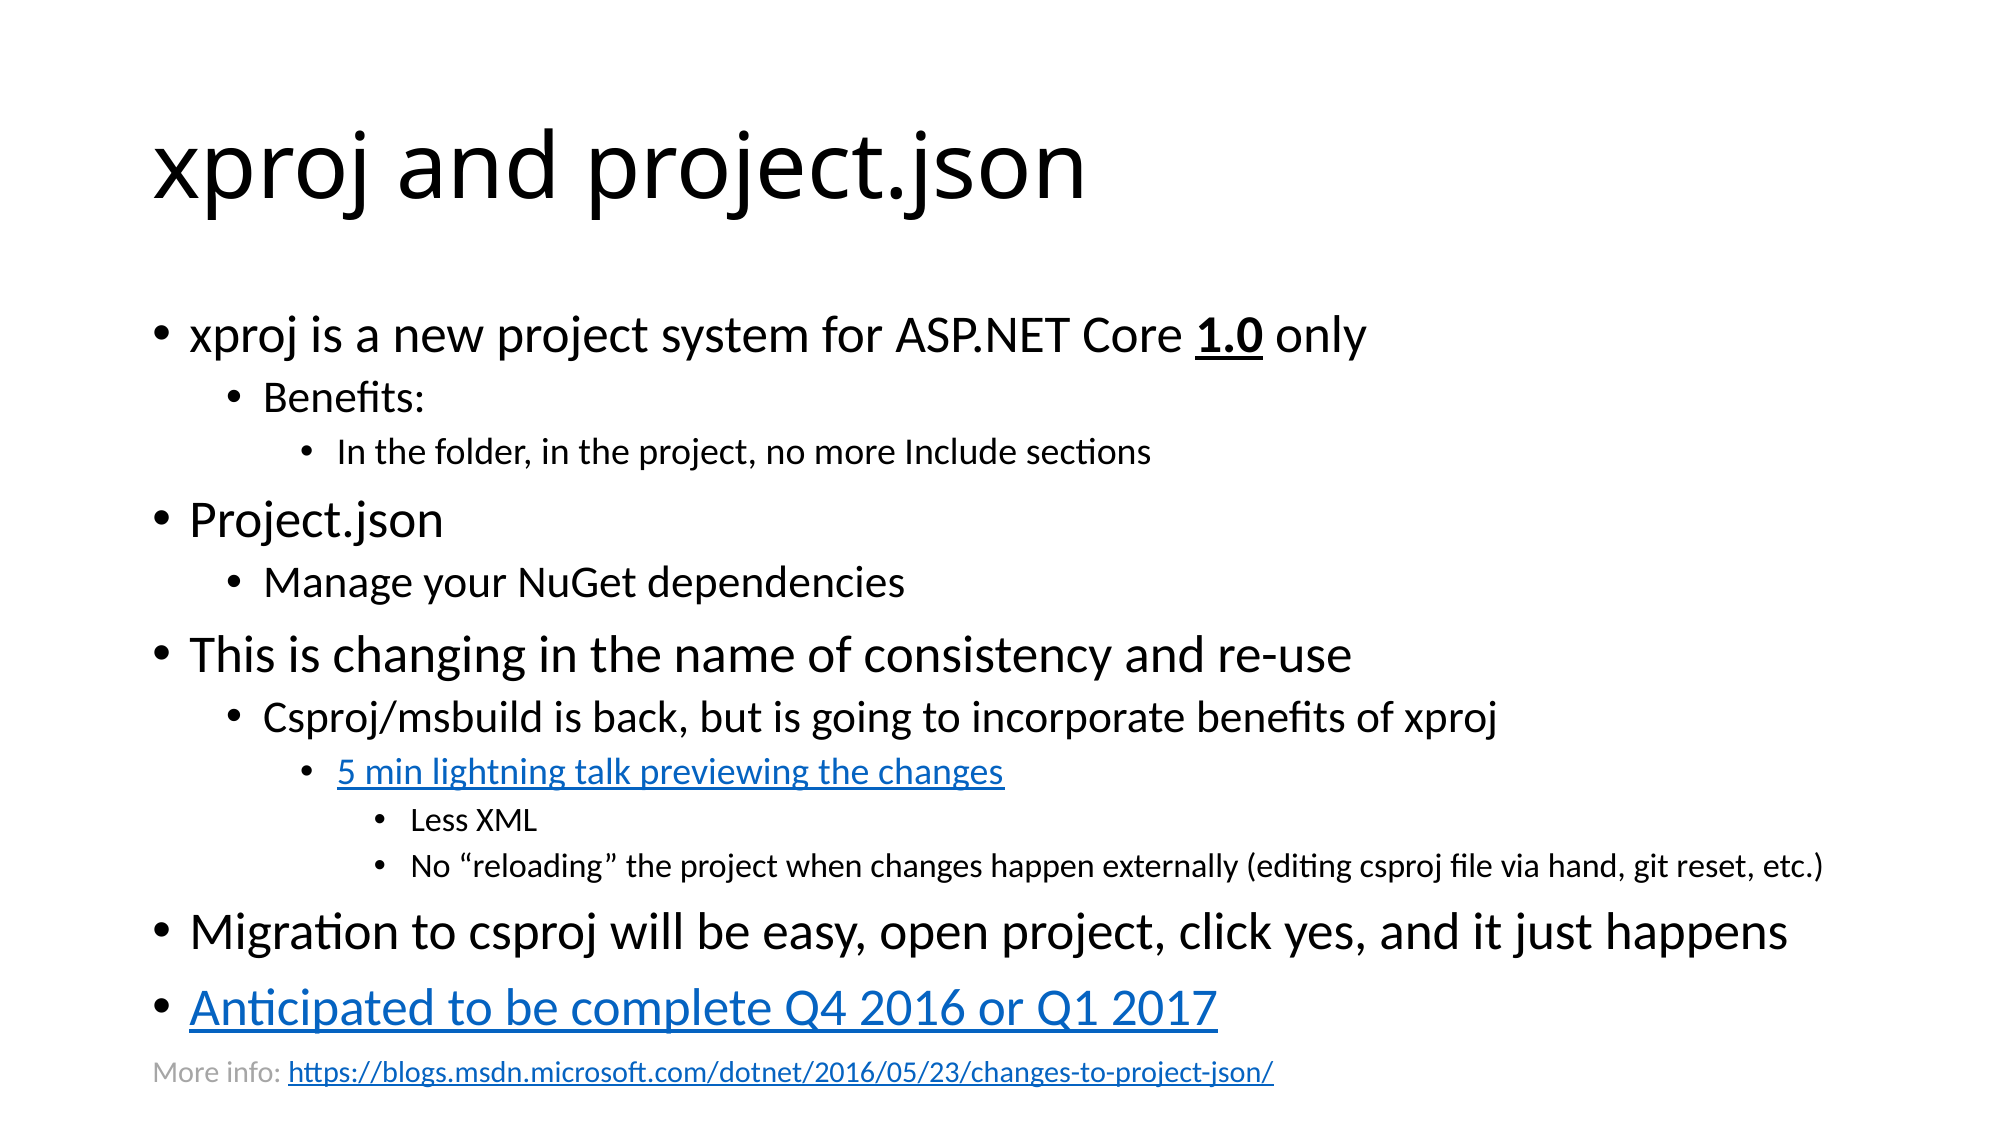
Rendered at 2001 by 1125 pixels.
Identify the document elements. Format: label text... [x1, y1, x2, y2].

list xproj is a new project system for ASP.NET Core 1.0 only Benefits: In the folder, in the project, no more Include sections Project.json Manage your NuGet dependencies This is changing in the name of consistency and re-use Csproj/msbuild is back, but is going to incorporate benefits of xproj 5 min lightning talk previewing the changes Less XML No “reloading” the project when changes happen externally (editing csproj file via hand, git reset, etc.) Migration to csproj will be easy, open project, click yes, and it just happens Anticipated to be complete Q4 2016 or Q1 2017 More info: https://blogs.msdn.microsoft.com/dotnet/2016/05/23/changes-to-project-json/ [137, 299, 1863, 1110]
title xproj and project.json [137, 59, 1863, 278]
